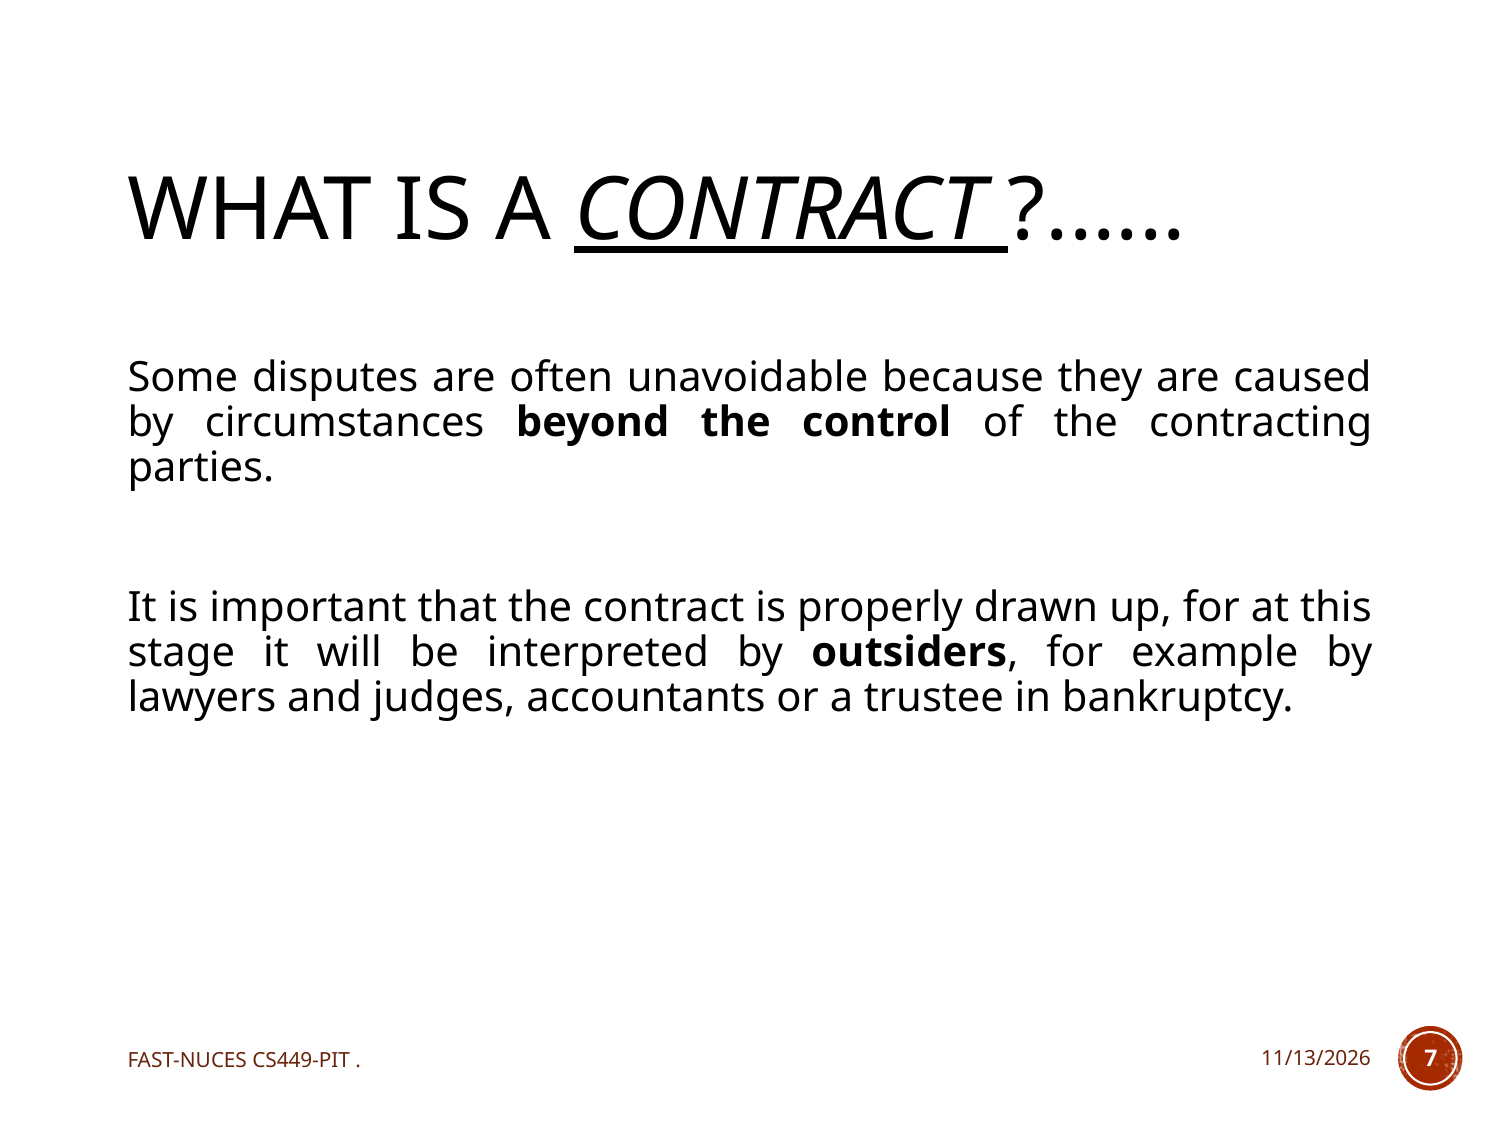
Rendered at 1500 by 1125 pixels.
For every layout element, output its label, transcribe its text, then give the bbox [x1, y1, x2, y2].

footer FAST-NUCES CS449-PIT . [112, 1028, 891, 1089]
list Some disputes are often unavoidable because they are caused by circumstances beyond the control of the contracting parties. It is important that the contract is properly drawn up, for at this stage it will be interpreted by outsiders, for example by lawyers and judges, accountants or a trustee in bankruptcy. [112, 348, 1388, 1013]
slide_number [982, 1028, 1386, 1089]
slide_number 7 [1391, 1028, 1471, 1089]
title What is a Contract ?...... [112, 79, 1388, 344]
